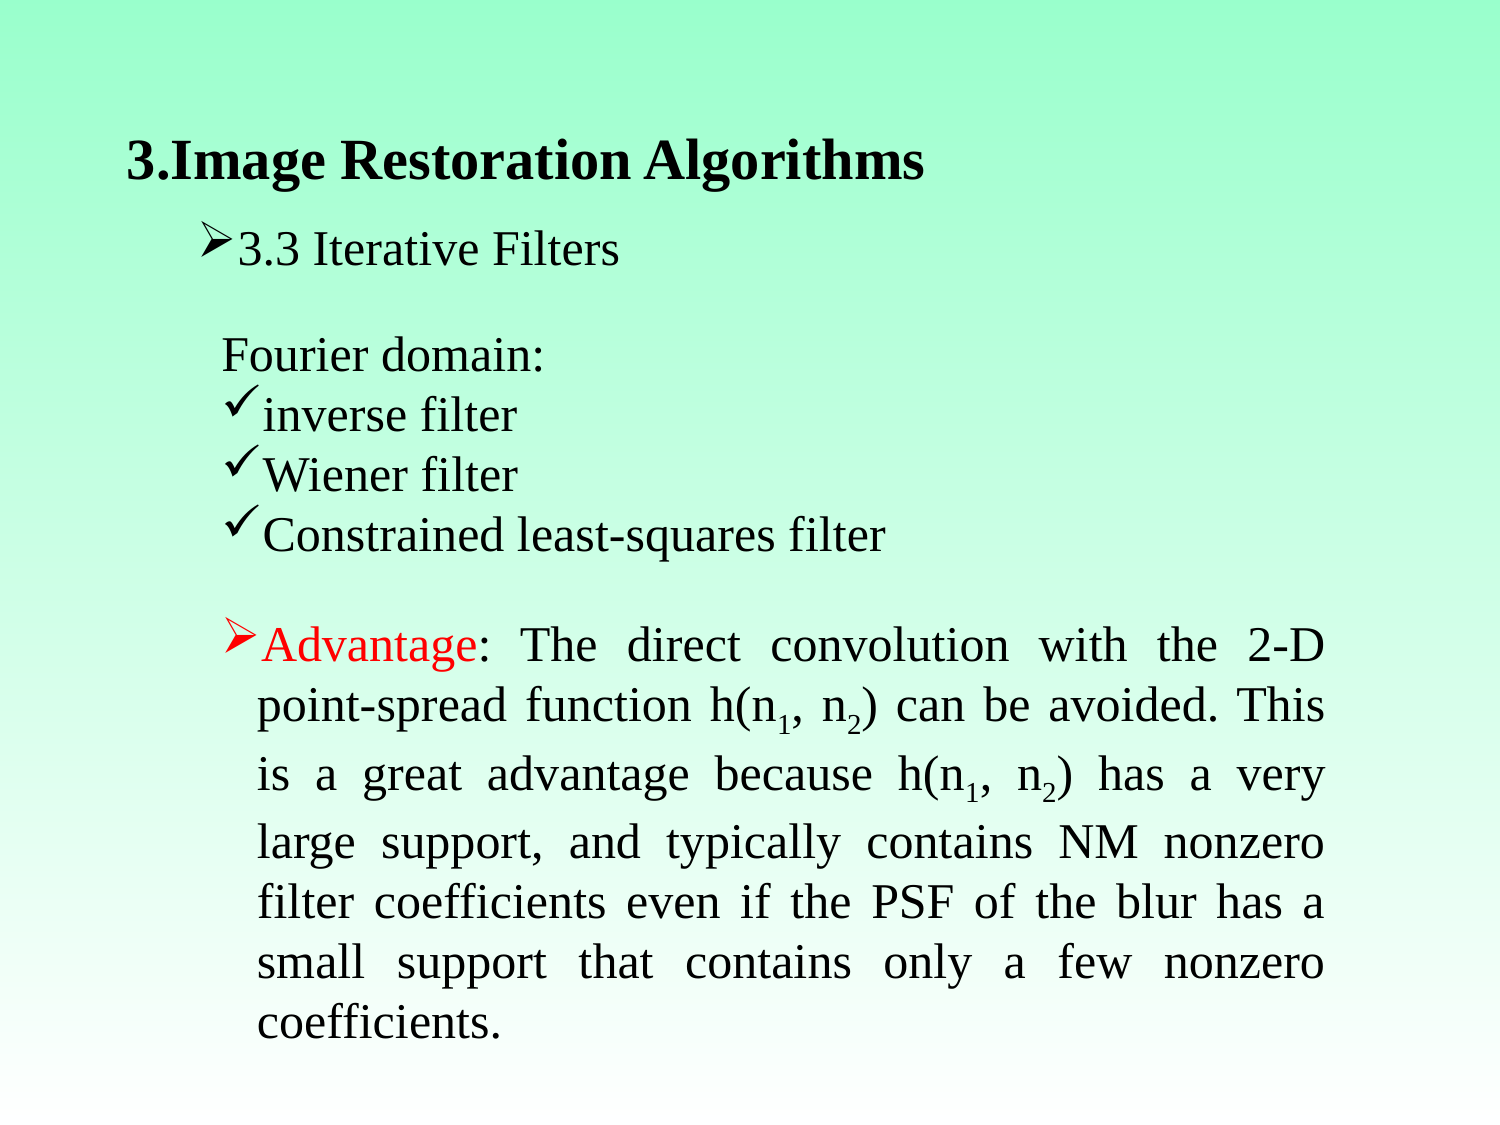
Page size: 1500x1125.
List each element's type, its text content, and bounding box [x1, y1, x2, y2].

text_box 3.3 Iterative Filters [182, 208, 1034, 283]
text_box 3.Image Restoration Algorithms [112, 113, 987, 199]
text_box Fourier domain: inverse filter Wiener filter Constrained least-squares filter Advantage: The direct convolution with the 2-D point-spread function h(n1, n2) can be avoided. This is a great advantage because h(n1, n2) has a very large support, and typically contains NM nonzero filter coefficients even if the PSF of the blur has a small support that contains only a few nonzero coefficients. [206, 314, 1341, 1056]
